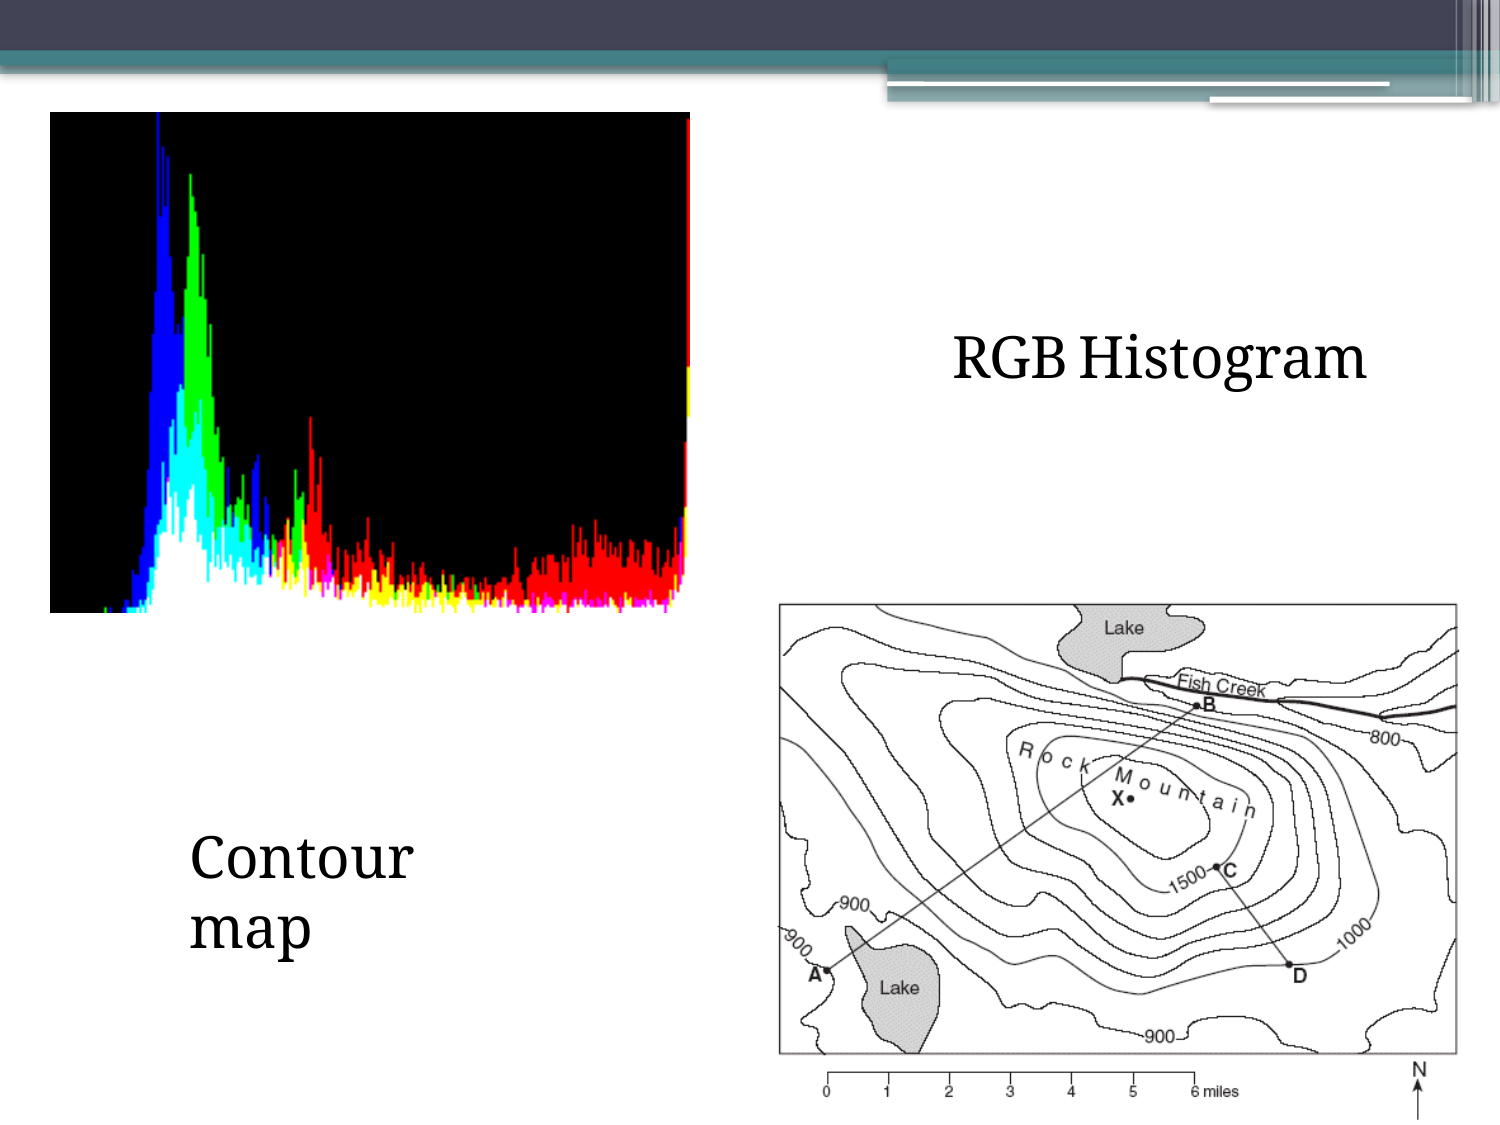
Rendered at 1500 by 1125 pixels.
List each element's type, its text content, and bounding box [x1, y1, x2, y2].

picture [774, 599, 1463, 1125]
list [49, 112, 691, 613]
text_box Contour map [174, 812, 550, 968]
text_box RGB Histogram [937, 312, 1400, 398]
